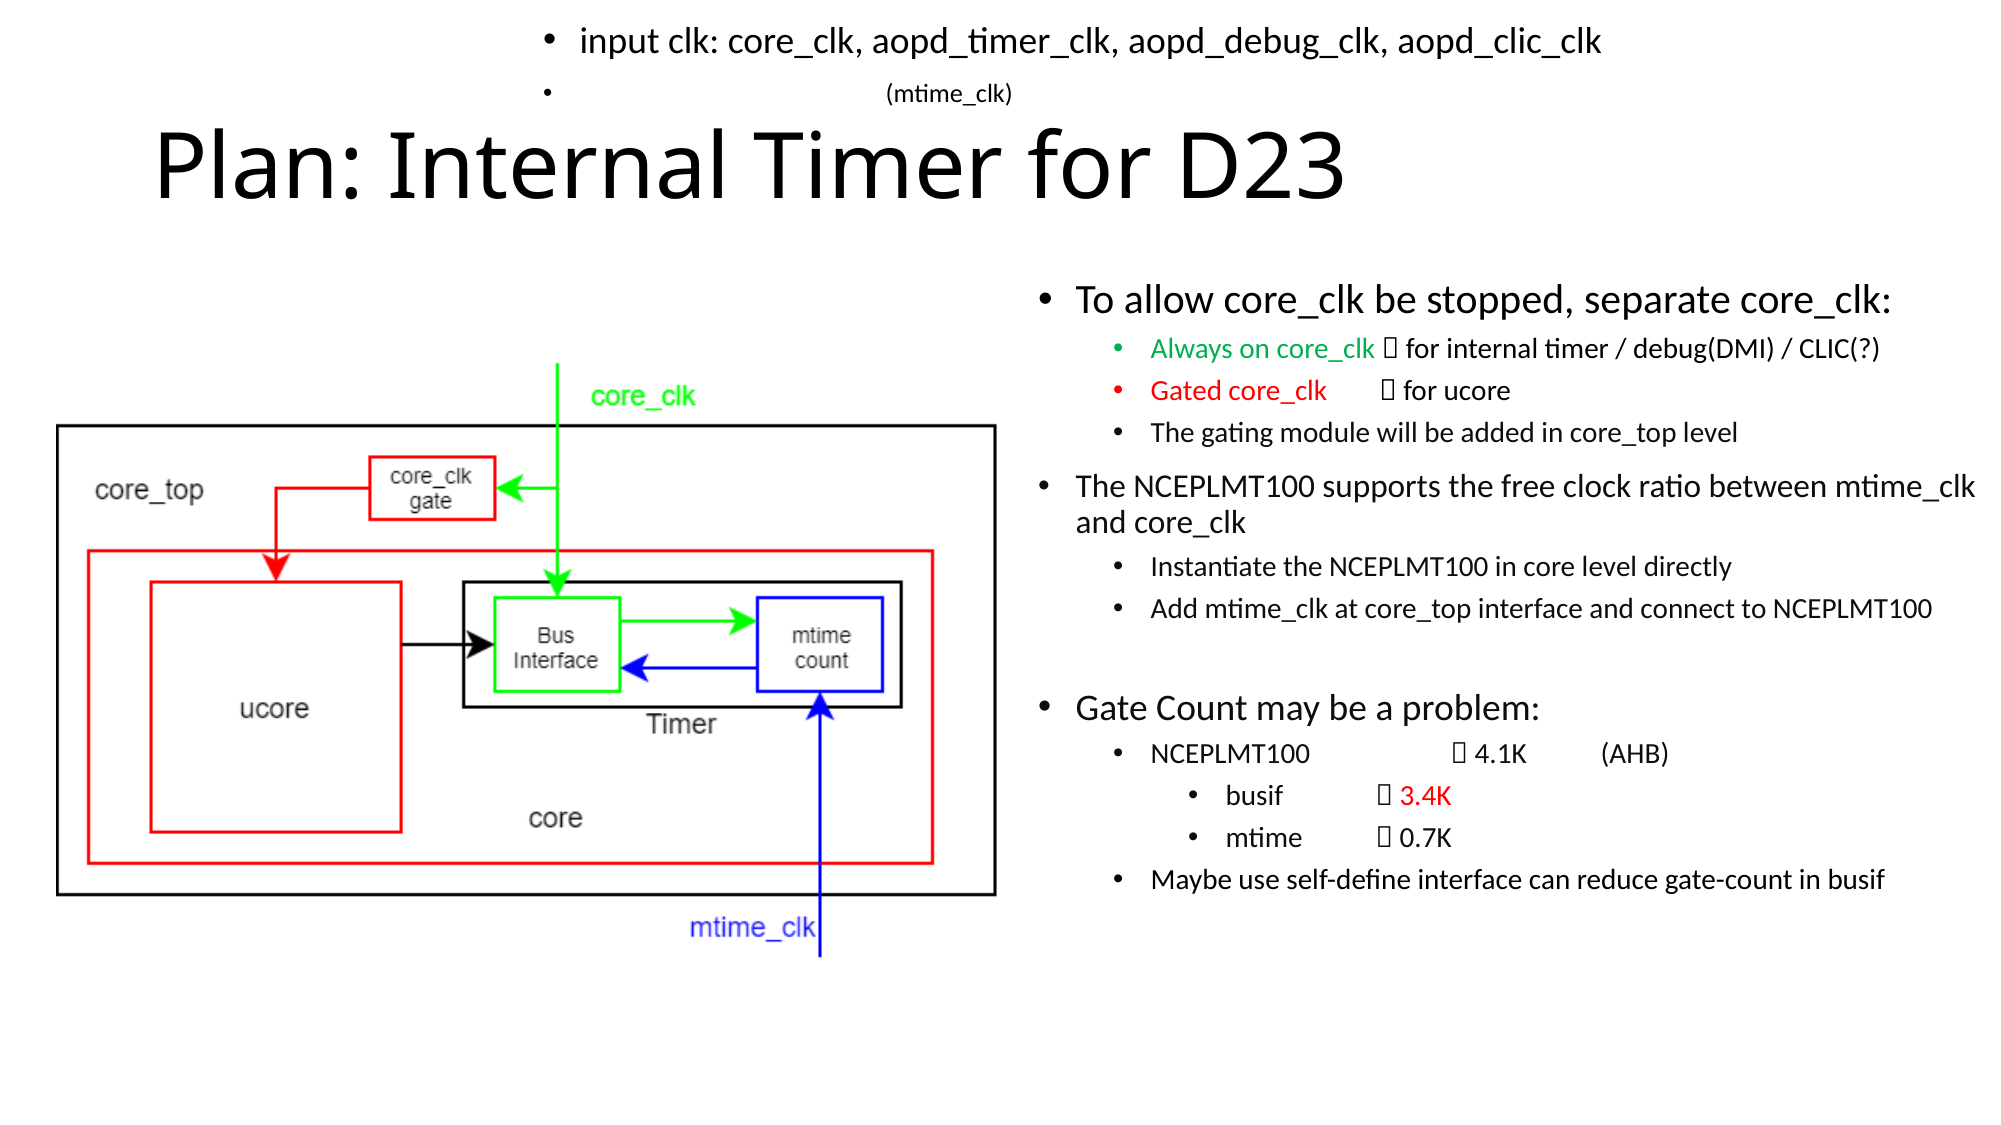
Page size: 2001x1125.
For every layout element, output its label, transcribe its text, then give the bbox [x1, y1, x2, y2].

text_box To allow core_clk be stopped, separate core_clk: Always on core_clk  for internal timer / debug(DMI) / CLIC(?) Gated core_clk  for ucore The gating module will be added in core_top level The NCEPLMT100 supports the free clock ratio between mtime_clk and core_clk Instantiate the NCEPLMT100 in core level directly Add mtime_clk at core_top interface and connect to NCEPLMT100 Gate Count may be a problem: NCEPLMT100  4.1K (AHB) busif  3.4K mtime  0.7K Maybe use self-define interface can reduce gate-count in busif [1023, 270, 2000, 984]
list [56, 340, 1001, 984]
title Plan: Internal Timer for D23 [137, 59, 1863, 278]
text_box input clk: core_clk, aopd_timer_clk, aopd_debug_clk, aopd_clic_clk (mtime_clk) [528, 13, 1994, 116]
